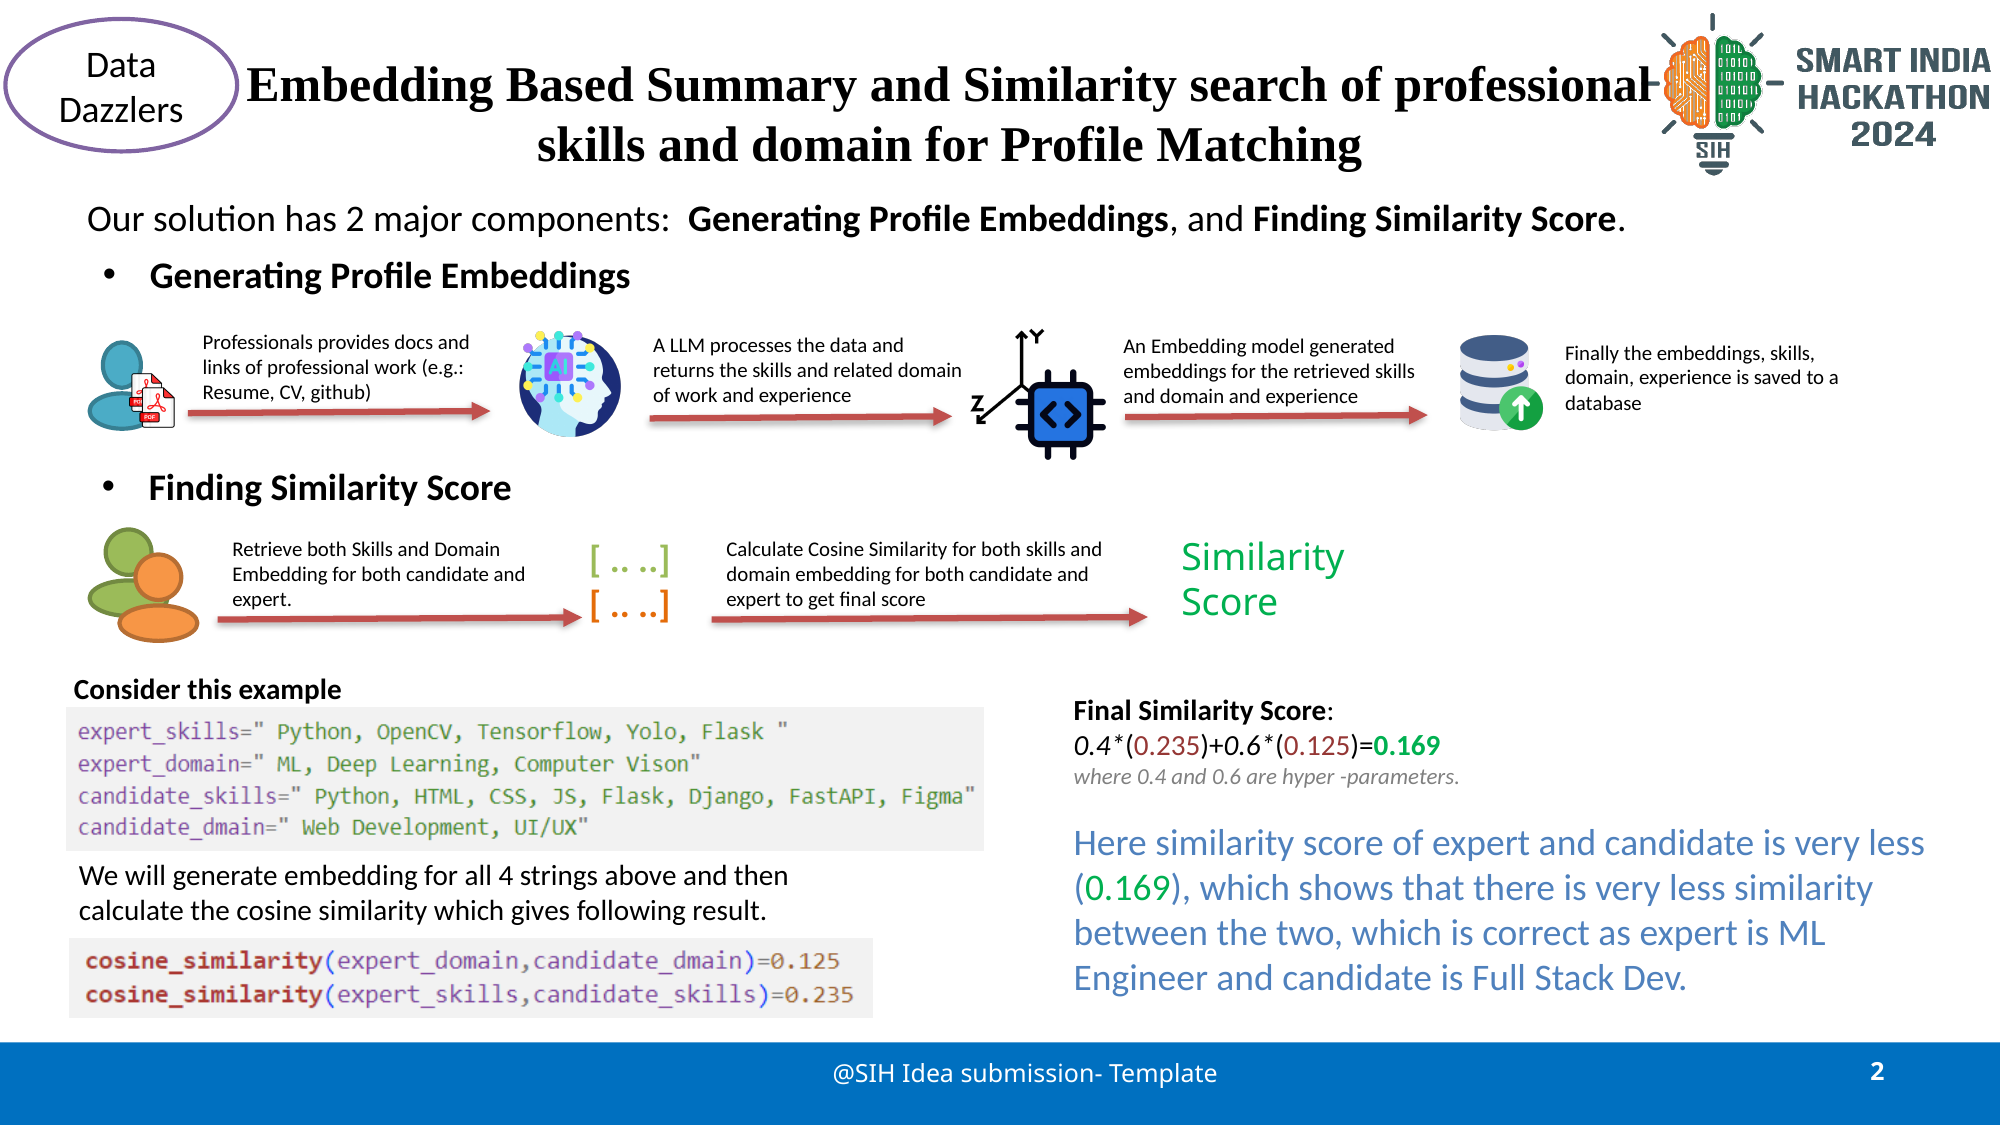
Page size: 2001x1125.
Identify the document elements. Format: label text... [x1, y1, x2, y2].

title Embedding Based Summary and Similarity search of professional skills and domain for Profile Matching [220, 6, 1627, 186]
picture [1631, 4, 2000, 194]
text_box Final Similarity Score: 0.4*(0.235)+0.6*(0.125)=0.169 where 0.4 and 0.6 are hyper -parameters. [1058, 684, 1573, 797]
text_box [89, 525, 1429, 642]
footer @SIH Idea submission- Template [762, 1042, 1289, 1103]
text_box Finding Similarity Score [87, 472, 528, 516]
text_box Generating Profile Embeddings [88, 244, 646, 304]
picture [66, 707, 984, 852]
text_box Here similarity score of expert and candidate is very less (0.169), which shows that there is very less similarity between the two, which is correct as expert is ML Engineer and candidate is Full Stack Dev. [1058, 810, 1945, 1006]
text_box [89, 321, 1894, 465]
text_box Consider this example [59, 663, 358, 714]
text_box Data Dazzlers [3, 16, 240, 154]
picture [69, 938, 873, 1018]
text_box We will generate embedding for all 4 strings above and then calculate the cosine similarity which gives following result. [64, 856, 870, 934]
slide_number 2 [1433, 1042, 1900, 1103]
text_box [0, 1042, 2000, 1125]
text_box Our solution has 2 major components: Generating Profile Embeddings, and Finding Similarity Score. [72, 186, 1939, 247]
